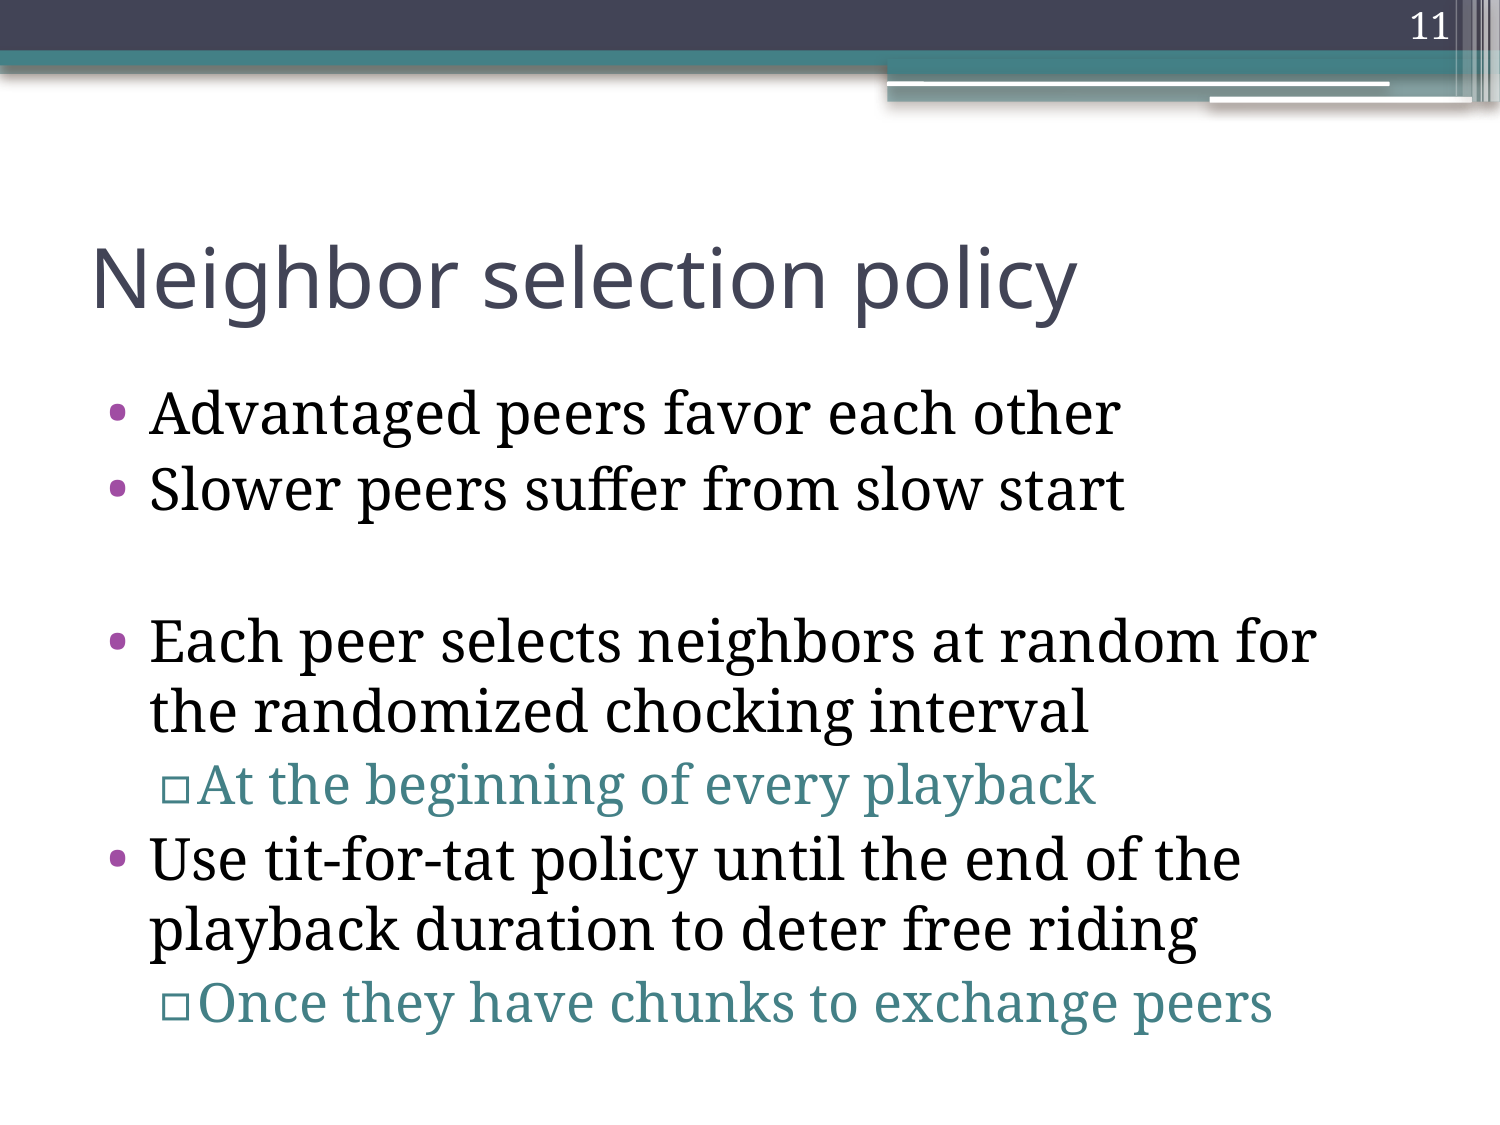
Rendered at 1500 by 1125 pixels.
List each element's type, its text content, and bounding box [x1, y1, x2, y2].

list Advantaged peers favor each other Slower peers suffer from slow start Each peer selects neighbors at random for the randomized chocking interval At the beginning of every playback Use tit-for-tat policy until the end of the playback duration to deter free riding Once they have chunks to exchange peers [75, 368, 1425, 1079]
slide_number 11 [1341, 0, 1466, 61]
title Neighbor selection policy [75, 187, 1425, 363]
